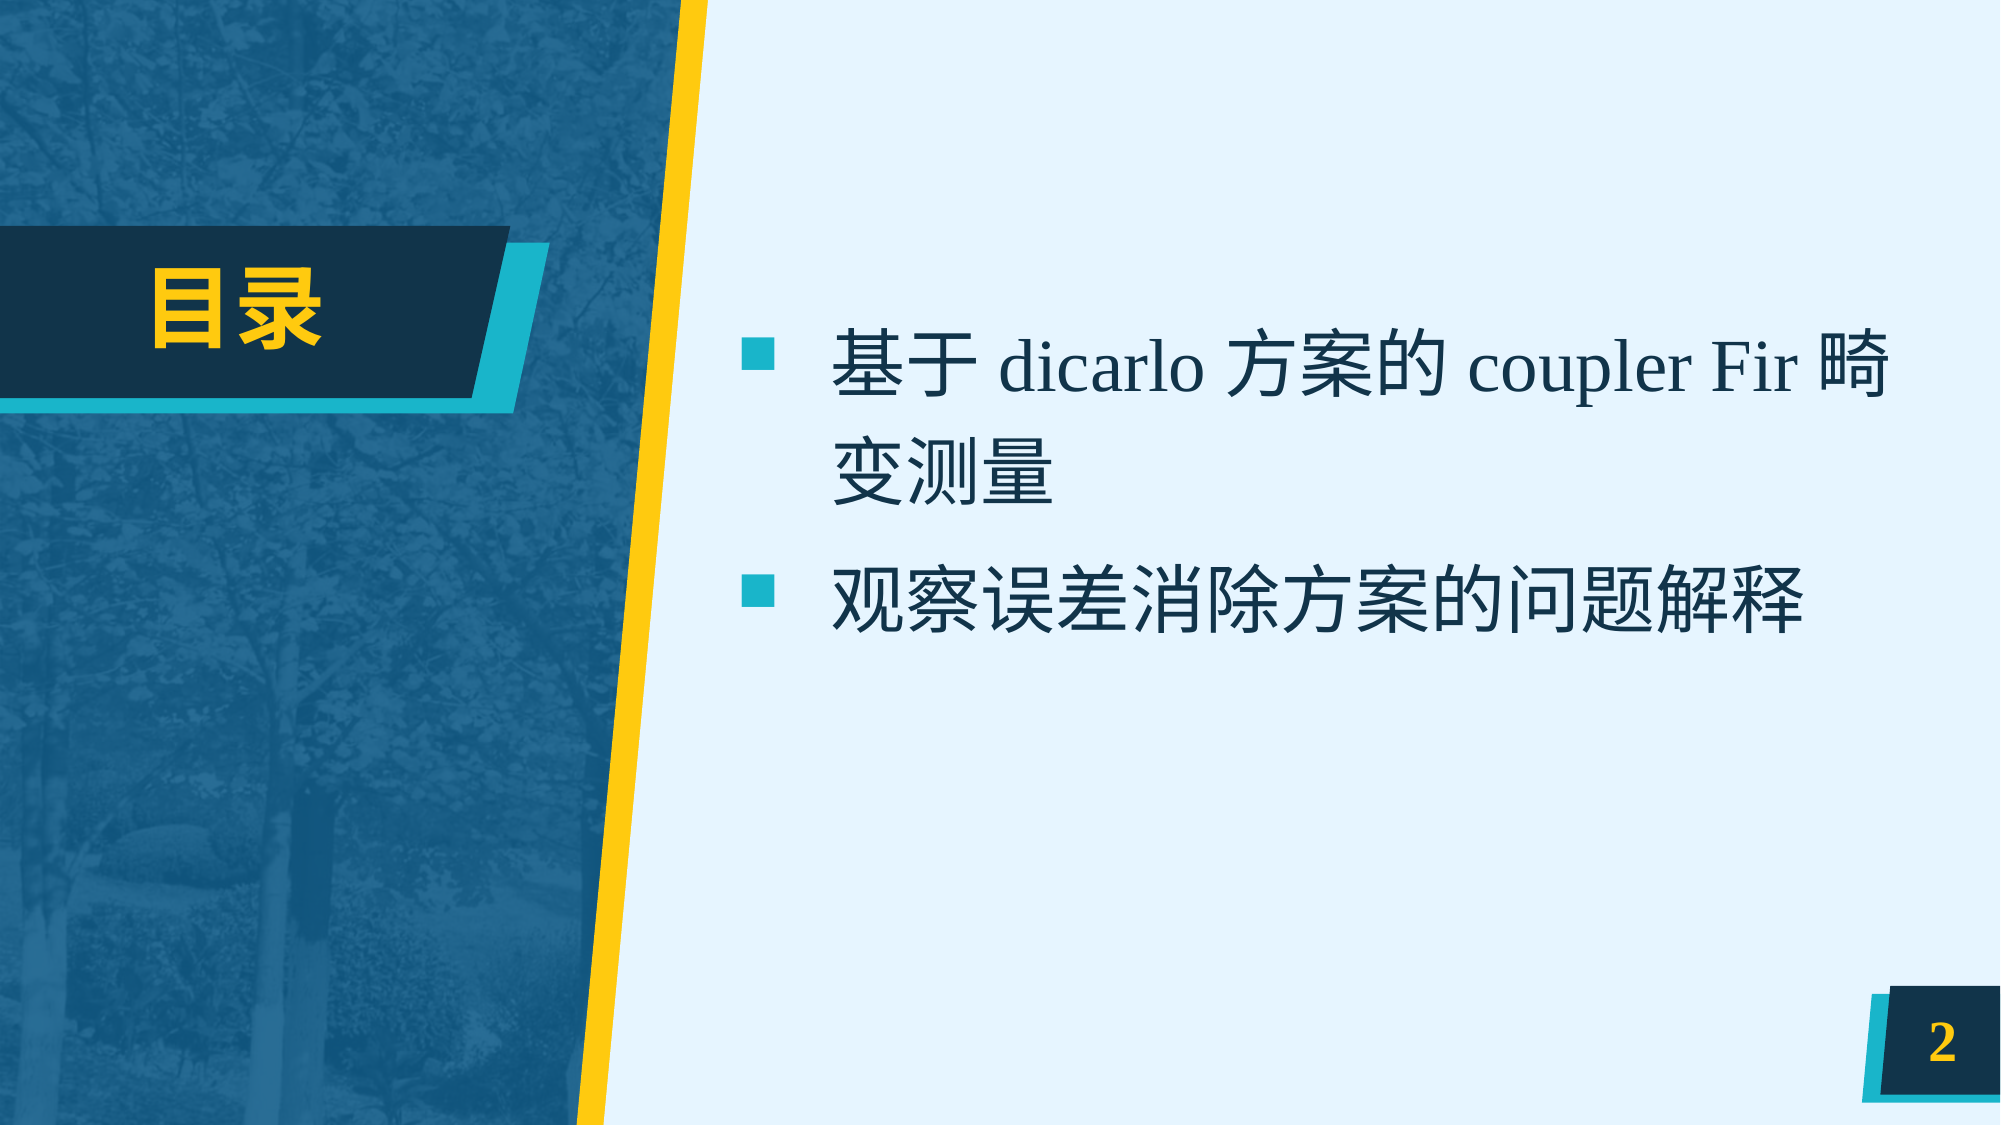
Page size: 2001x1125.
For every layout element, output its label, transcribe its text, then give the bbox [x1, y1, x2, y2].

list 基于dicarlo方案的coupler Fir畸变测量 观察误差消除方案的问题解释 [722, 290, 1939, 835]
slide_number 2 [1898, 993, 1989, 1084]
title 目录 [0, 225, 470, 398]
